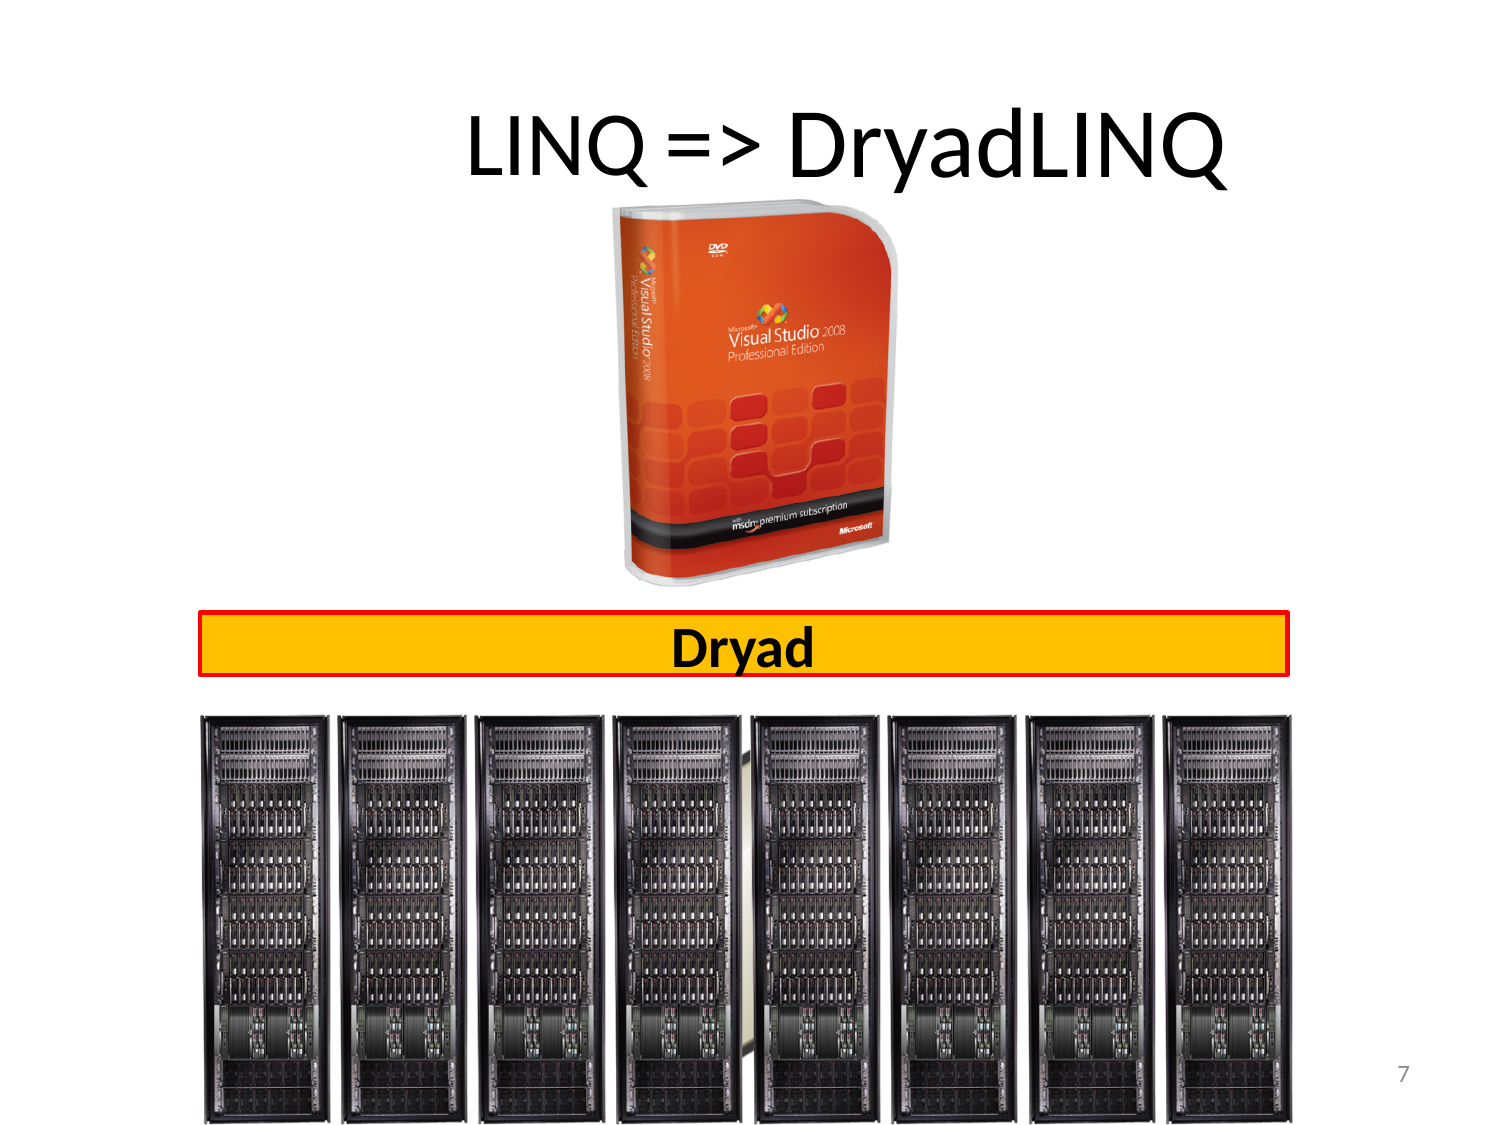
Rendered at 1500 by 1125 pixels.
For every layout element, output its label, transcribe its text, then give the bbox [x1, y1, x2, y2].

slide_number 7 [1297, 1042, 1425, 1103]
picture [887, 712, 1019, 1125]
picture [612, 712, 882, 1125]
picture [612, 199, 898, 587]
picture [1162, 712, 1294, 1125]
picture [474, 712, 607, 1125]
picture [337, 712, 469, 1125]
text_box Dryad [198, 610, 1290, 677]
title LINQ [237, 45, 875, 233]
text_box => DryadLINQ [649, 70, 1400, 206]
picture [199, 712, 332, 1125]
picture [1024, 712, 1157, 1125]
